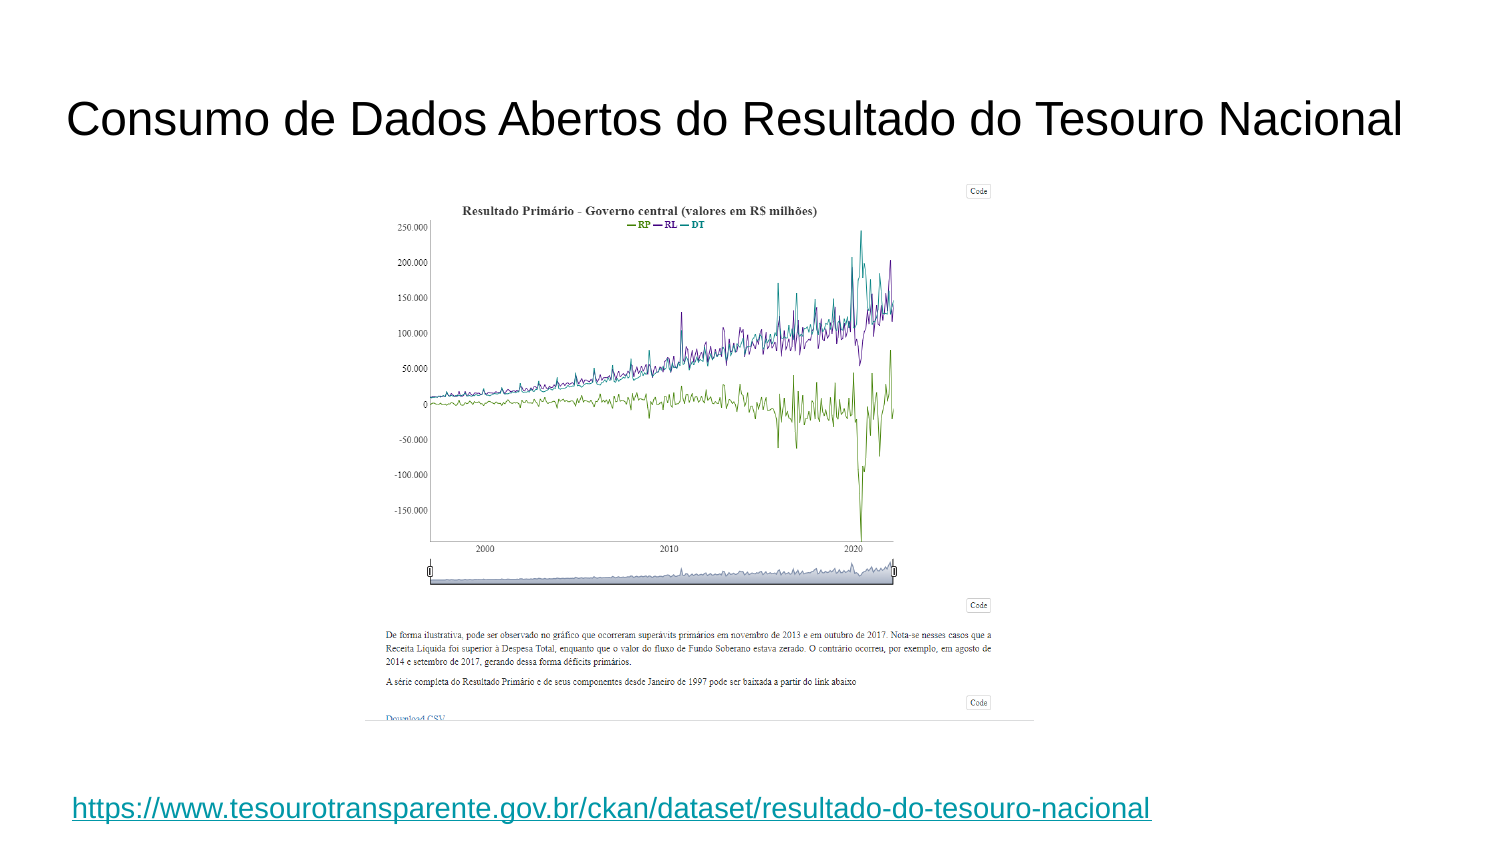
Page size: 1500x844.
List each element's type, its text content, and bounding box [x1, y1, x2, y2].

title Consumo de Dados Abertos do Resultado do Tesouro Nacional [51, 72, 1449, 167]
picture [364, 179, 1035, 737]
text_box https://www.tesourotransparente.gov.br/ckan/dataset/resultado-do-tesouro-nacional [56, 774, 1309, 844]
